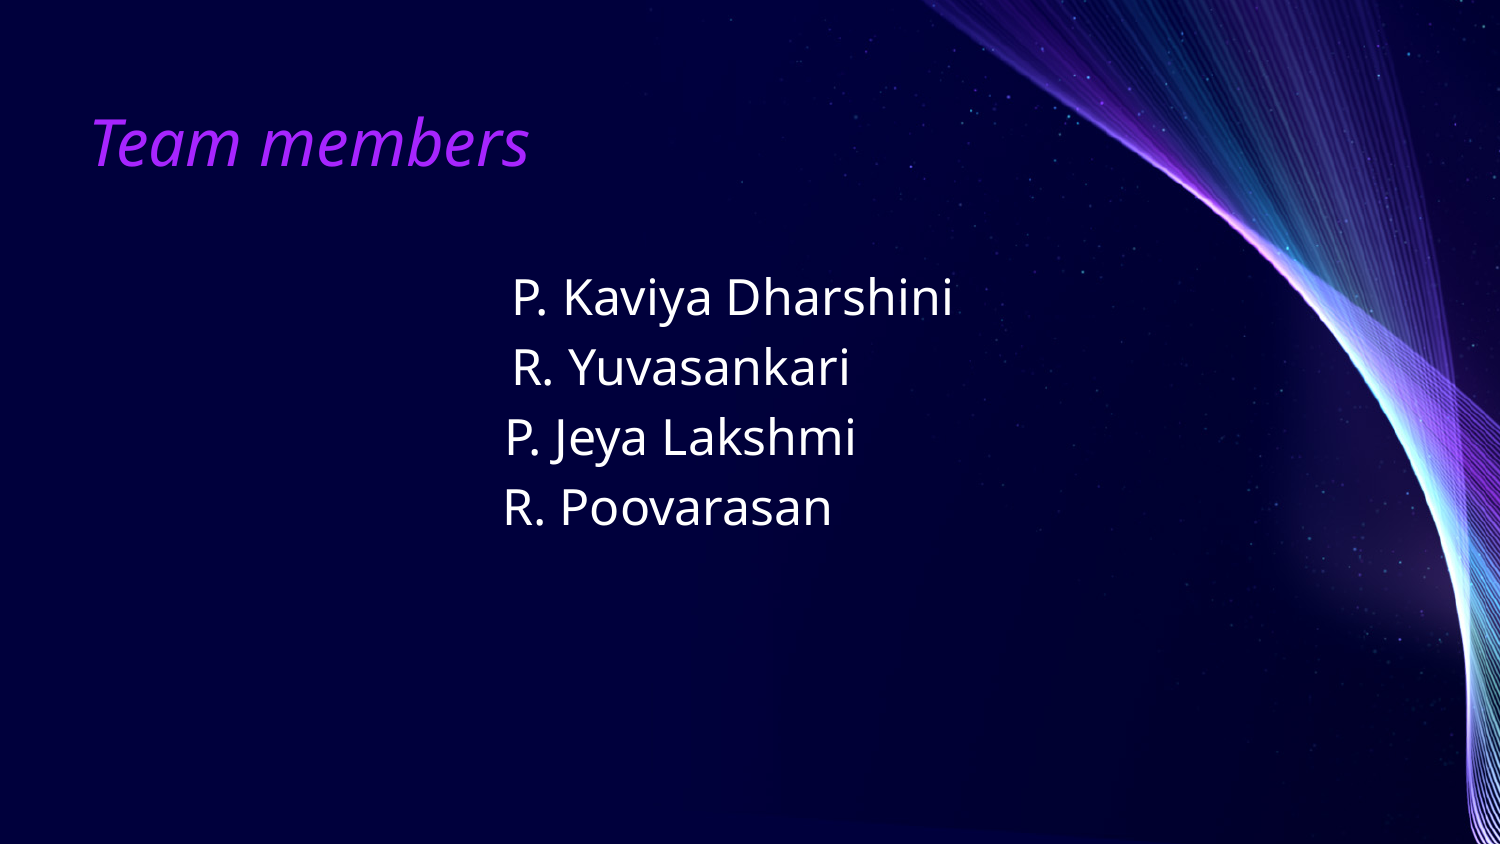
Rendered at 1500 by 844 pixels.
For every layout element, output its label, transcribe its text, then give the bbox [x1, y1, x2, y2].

picture [0, 0, 1500, 844]
title Team members [73, 93, 1101, 188]
list P. Kaviya Dharshini R. Yuvasankari P. Jeya Lakshmi R. Poovarasan [222, 257, 1101, 773]
